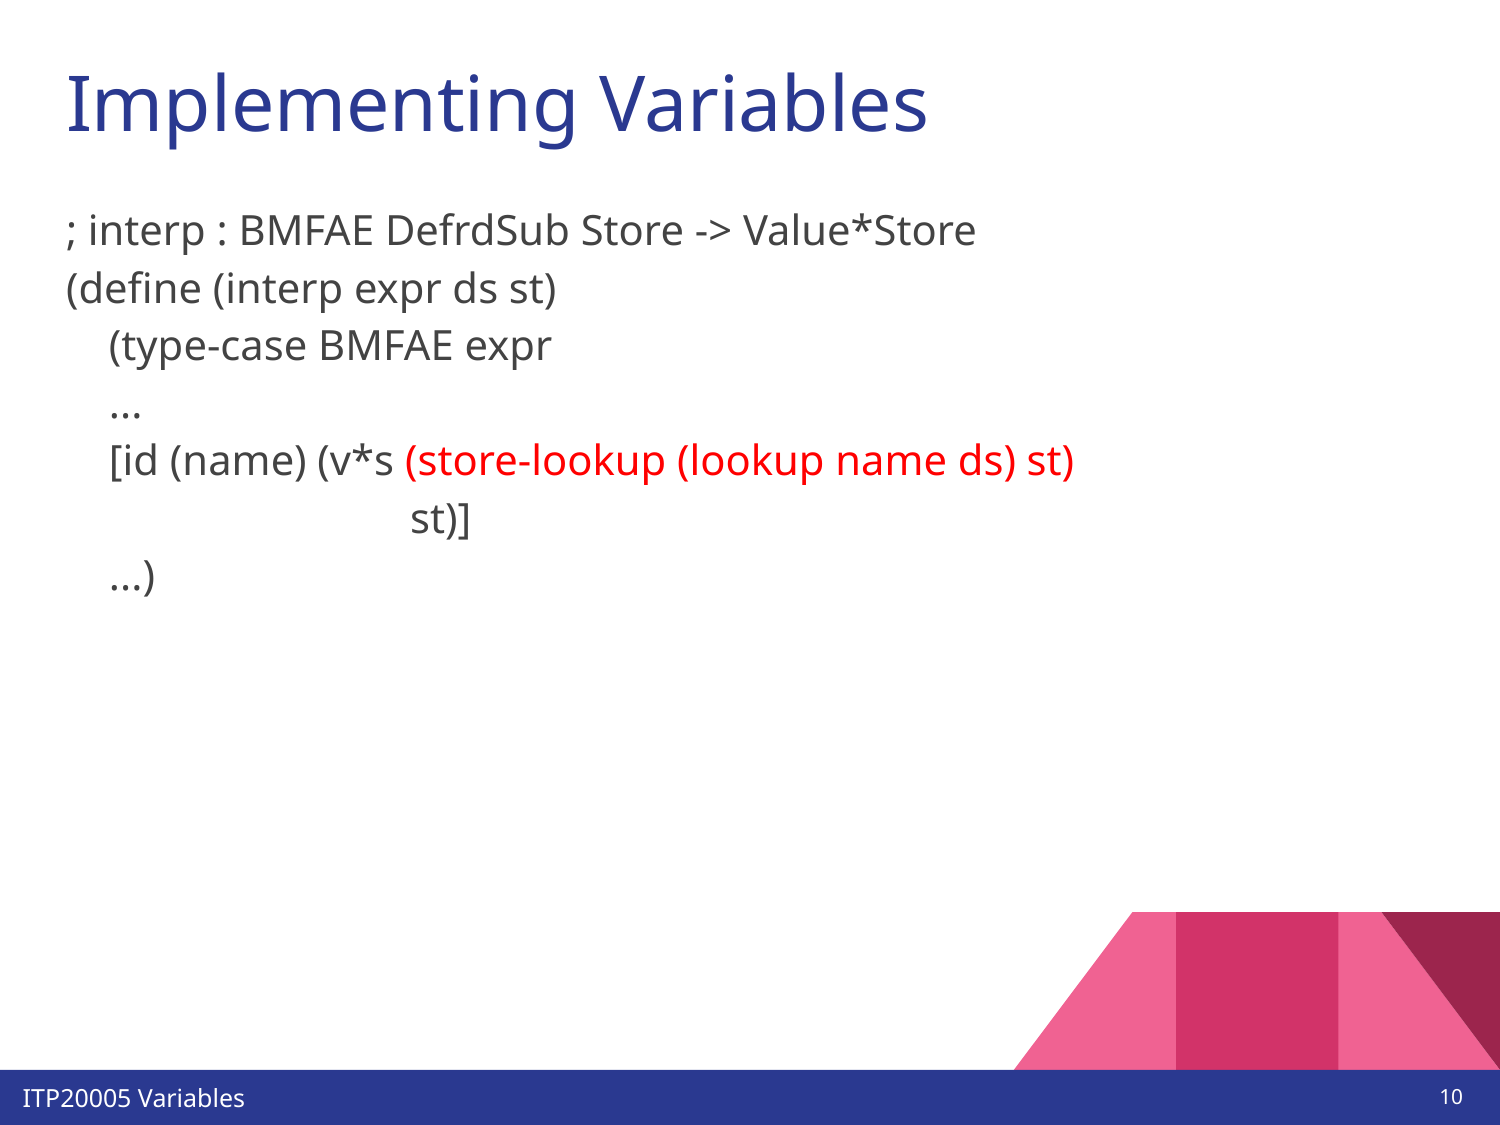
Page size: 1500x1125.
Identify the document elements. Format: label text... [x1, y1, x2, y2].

title Implementing Variables [51, 39, 1449, 173]
slide_number ‹#› [1387, 1054, 1478, 1125]
list ; interp : BMFAE DefrdSub Store -> Value*Store (define (interp expr ds st) (type-case BMFAE expr ... [id (name) (v*s (store-lookup (lookup name ds) st) st)] ...) [51, 181, 1500, 912]
